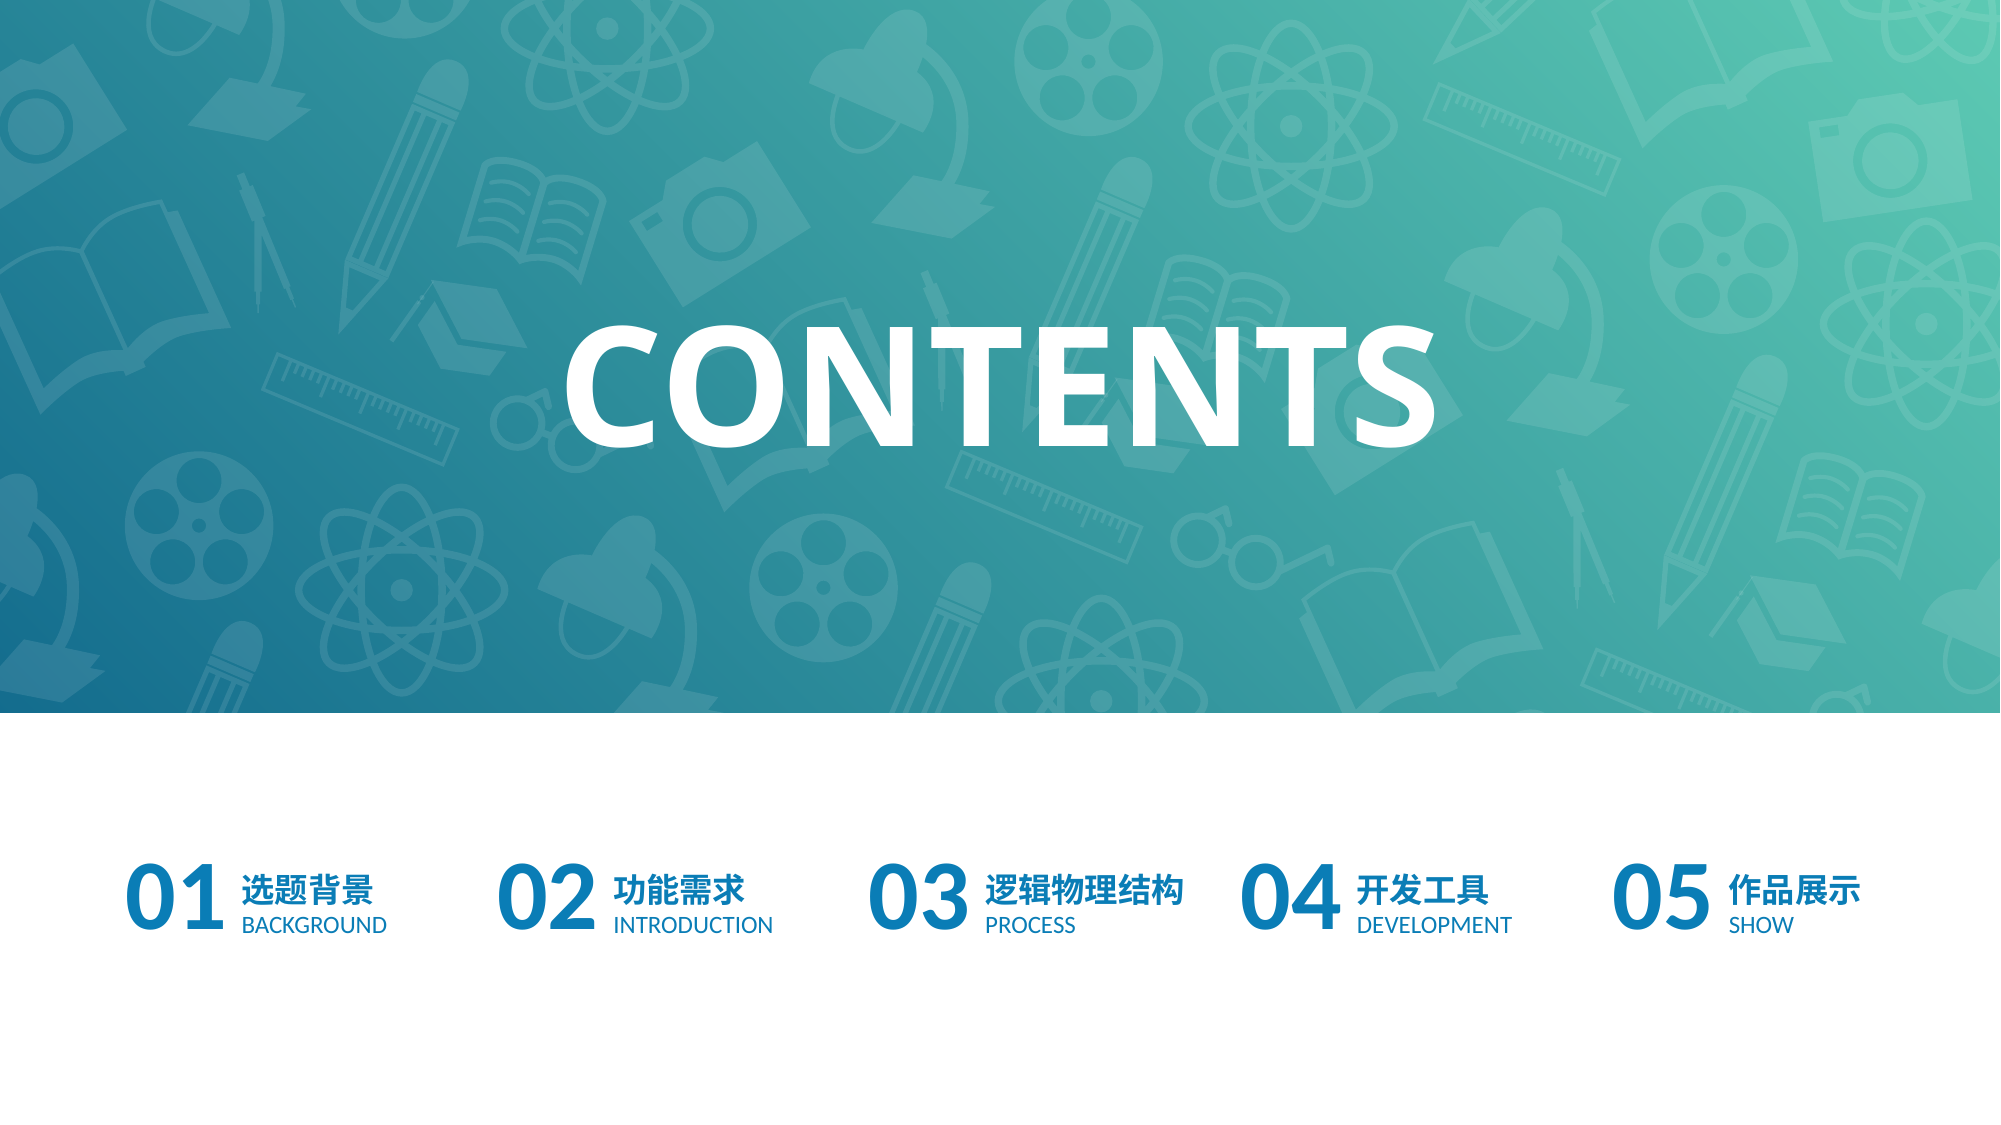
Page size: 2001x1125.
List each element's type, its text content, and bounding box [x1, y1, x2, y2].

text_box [1225, 821, 1596, 958]
text_box CONTENTS [542, 272, 1458, 487]
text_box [1596, 821, 1969, 958]
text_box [109, 821, 481, 958]
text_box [853, 821, 1225, 958]
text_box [481, 821, 853, 958]
